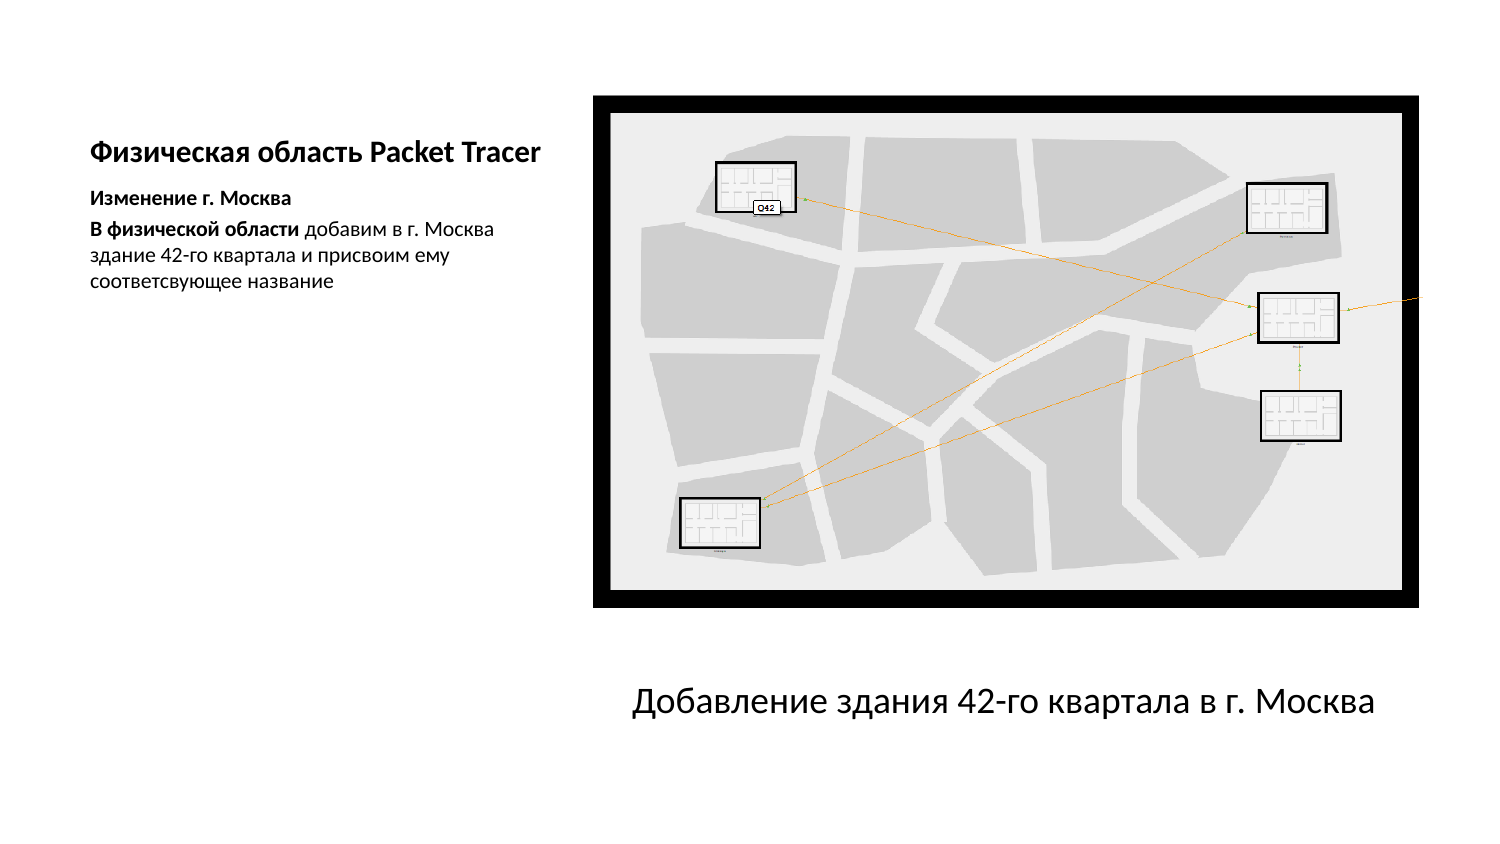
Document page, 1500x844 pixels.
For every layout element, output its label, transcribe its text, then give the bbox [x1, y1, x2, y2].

title Физическая область Packet Tracer [75, 33, 569, 176]
list Изменение г. Москва В физической области добавим в г. Москва здание 42-го квартала и присвоим ему соответсвующее название [75, 176, 569, 754]
picture [585, 91, 1424, 611]
text_box Добавление здания 42-го квартала в г. Москва [585, 668, 1423, 753]
